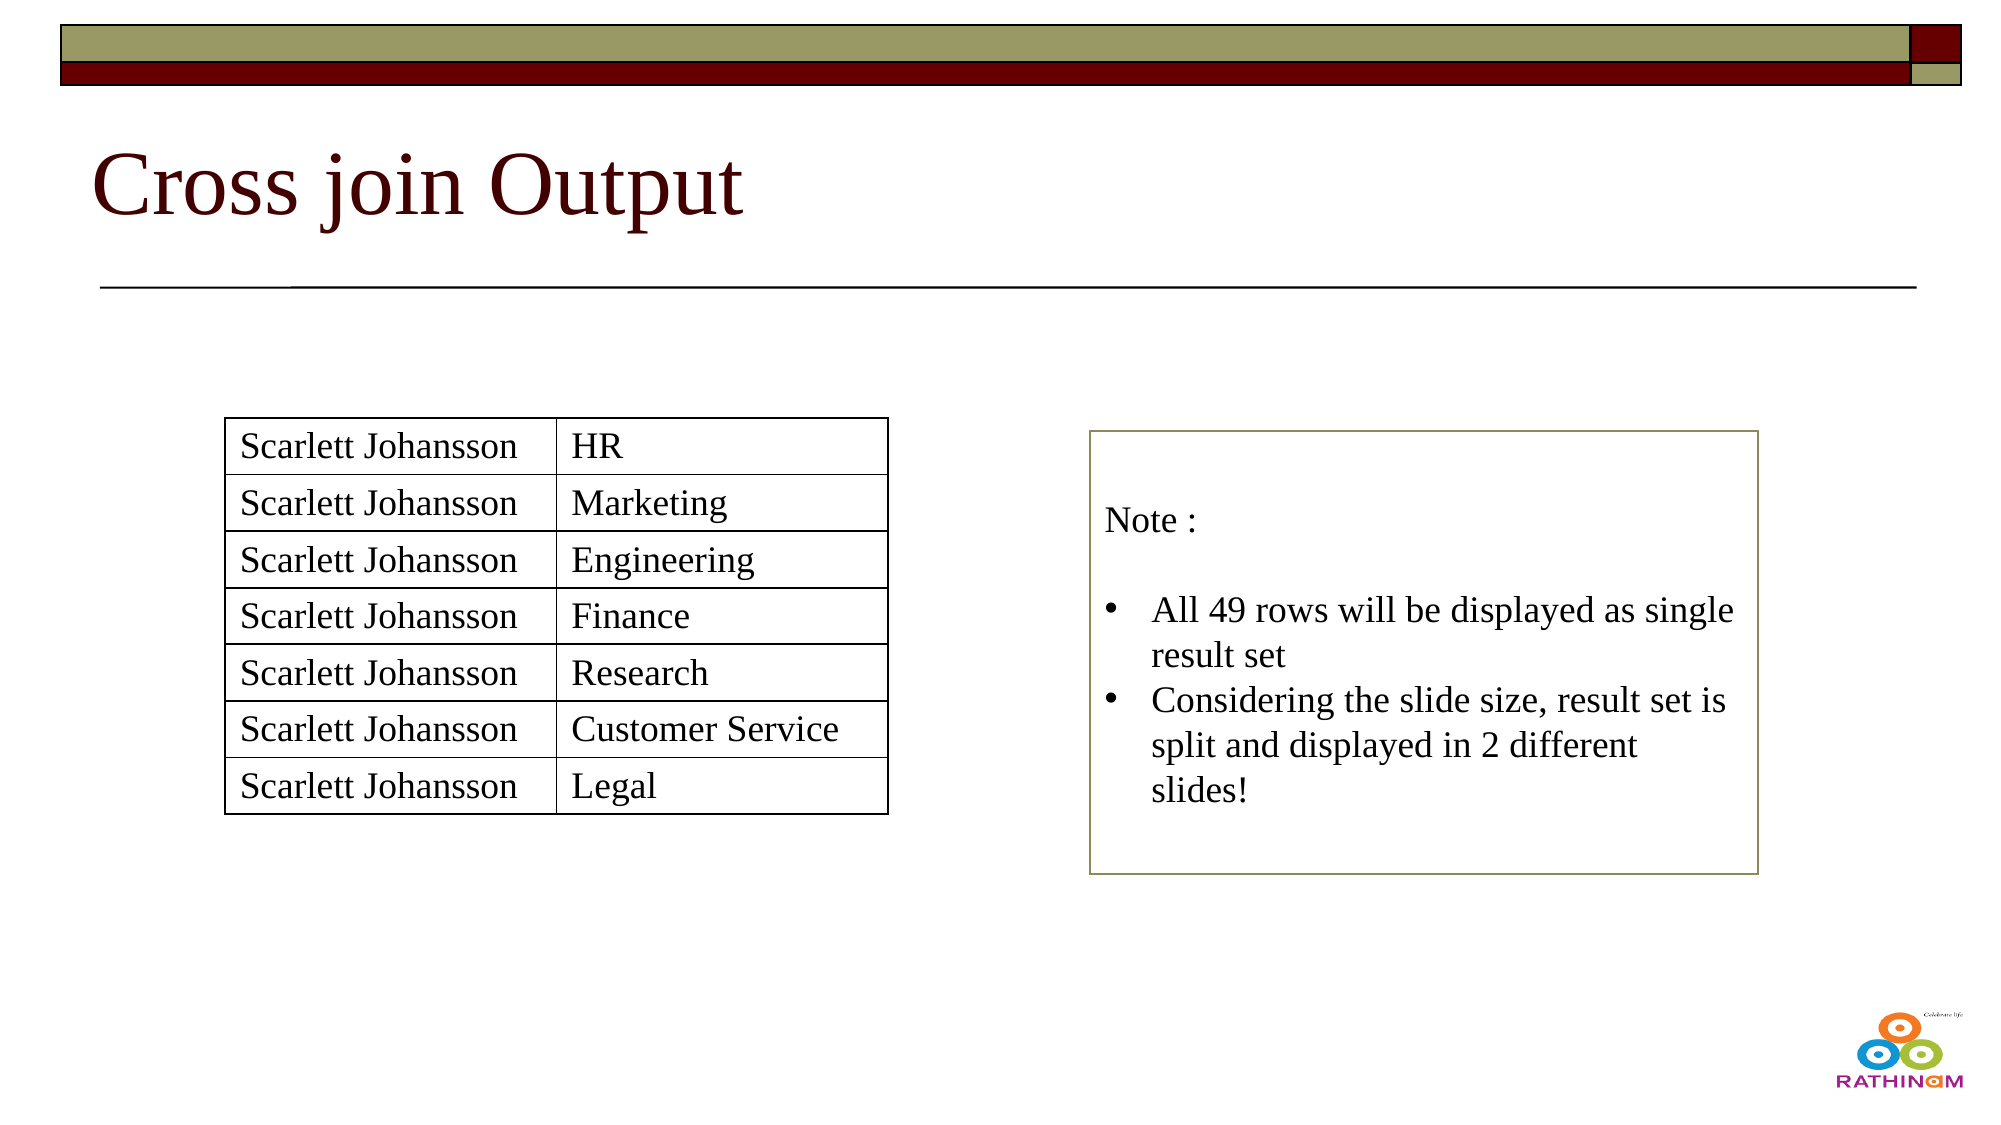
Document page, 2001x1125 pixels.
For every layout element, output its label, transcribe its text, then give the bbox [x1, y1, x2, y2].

title Cross join Output [76, 52, 1877, 241]
table_header Scarlett Johansson [226, 419, 556, 474]
table_cell Legal [557, 758, 887, 813]
table_cell Customer Service [557, 702, 887, 757]
table_cell Scarlett Johansson [226, 702, 556, 757]
table_cell Research [557, 645, 887, 700]
table_cell Engineering [557, 532, 887, 587]
picture [1830, 1000, 1969, 1100]
text_box Note : All 49 rows will be displayed as single result set Considering the slide size, result set is split and displayed in 2 different slides! [1089, 430, 1759, 875]
table_cell Scarlett Johansson [226, 532, 556, 587]
table_cell Scarlett Johansson [226, 758, 556, 813]
table_cell Marketing [557, 475, 887, 530]
table_cell Scarlett Johansson [226, 589, 556, 643]
table_cell Scarlett Johansson [226, 475, 556, 530]
table_cell Scarlett Johansson [226, 645, 556, 700]
table_cell Finance [557, 589, 887, 643]
table_header HR [557, 419, 887, 474]
